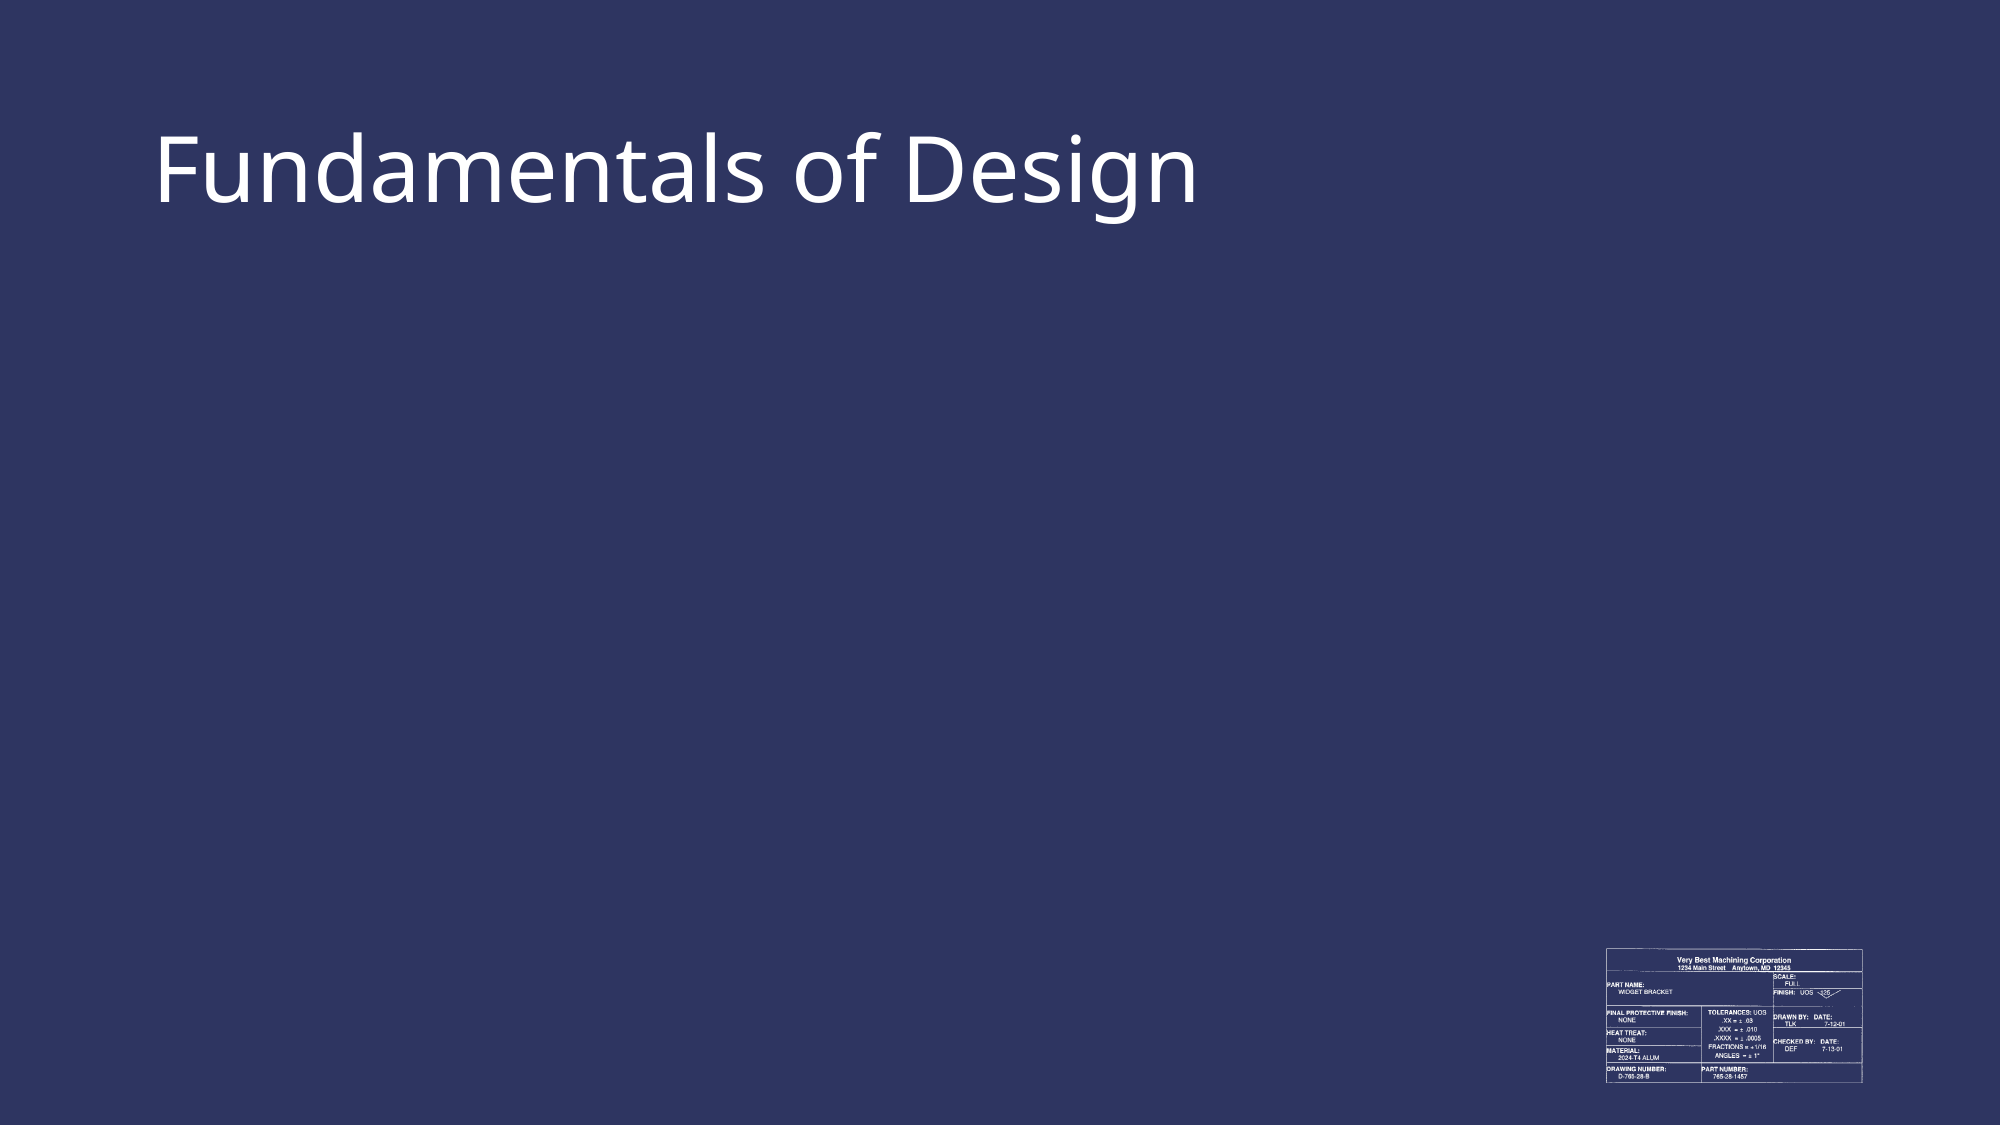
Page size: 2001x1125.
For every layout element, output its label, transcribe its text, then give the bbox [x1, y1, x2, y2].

picture [1605, 946, 1863, 1083]
title Fundamentals of Design [137, 59, 1863, 278]
